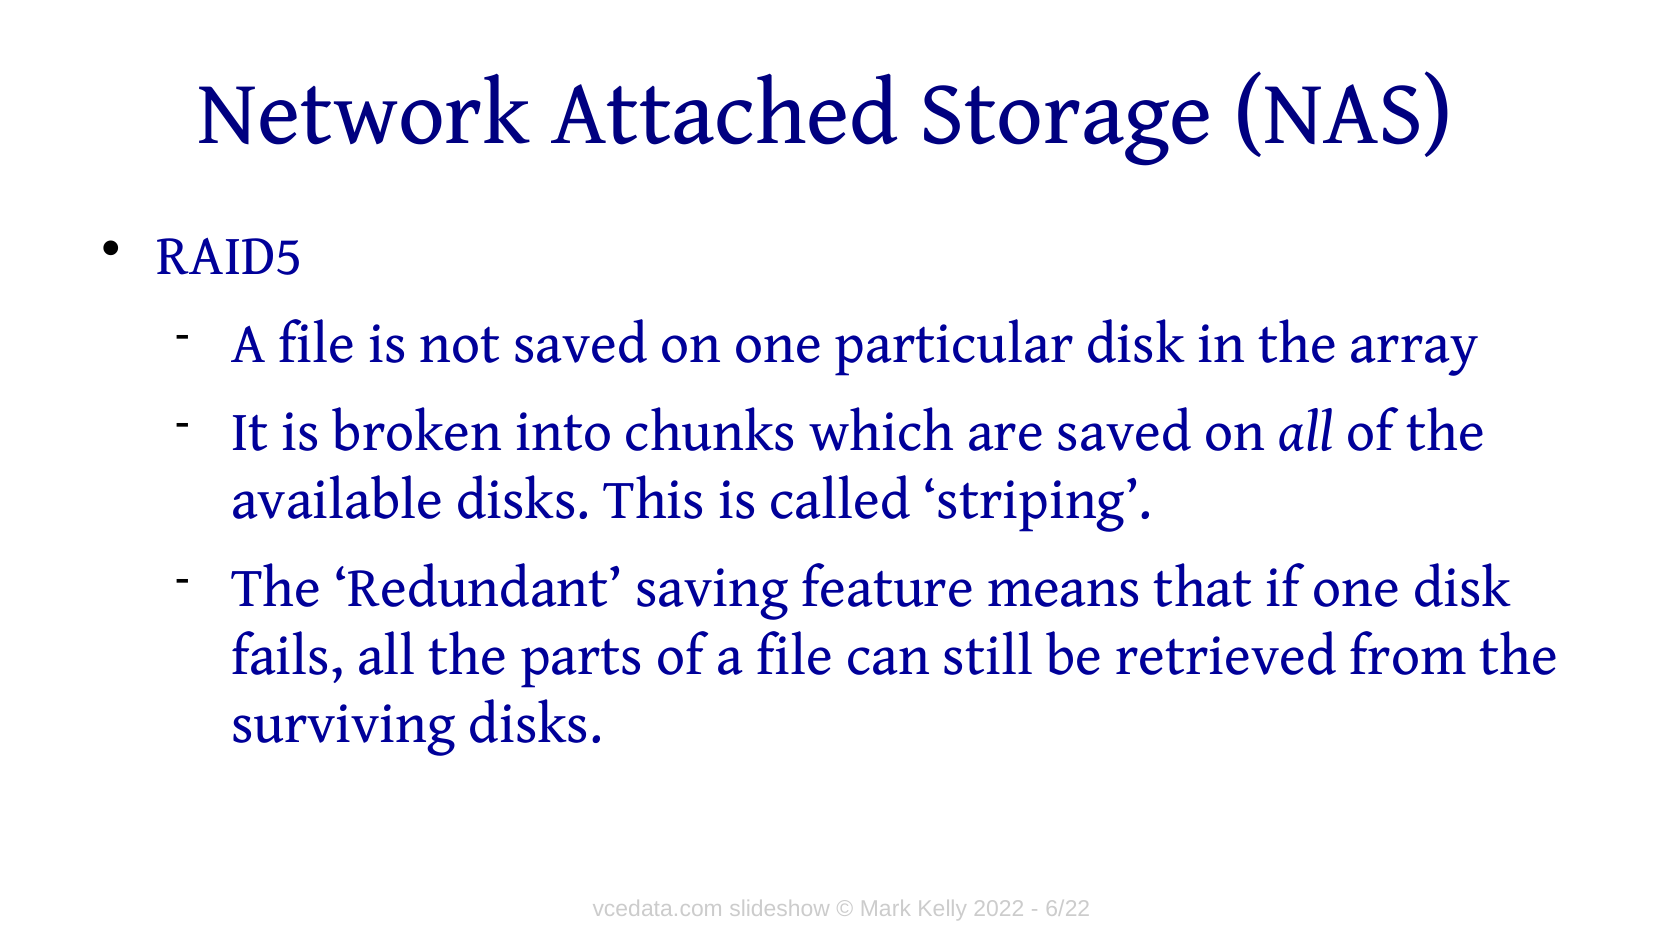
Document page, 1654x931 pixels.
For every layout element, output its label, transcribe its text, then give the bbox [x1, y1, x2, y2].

list RAID5 A file is not saved on one particular disk in the array It is broken into chunks which are saved on all of the available disks. This is called ‘striping’. The ‘Redundant’ saving feature means that if one disk fails, all the parts of a file can still be retrieved from the surviving disks. [82, 217, 1571, 757]
title Network Attached Storage (NAS) [82, 29, 1571, 185]
text_box vcedata.com slideshow © Mark Kelly 2022 - <number>/22 [354, 885, 1329, 930]
